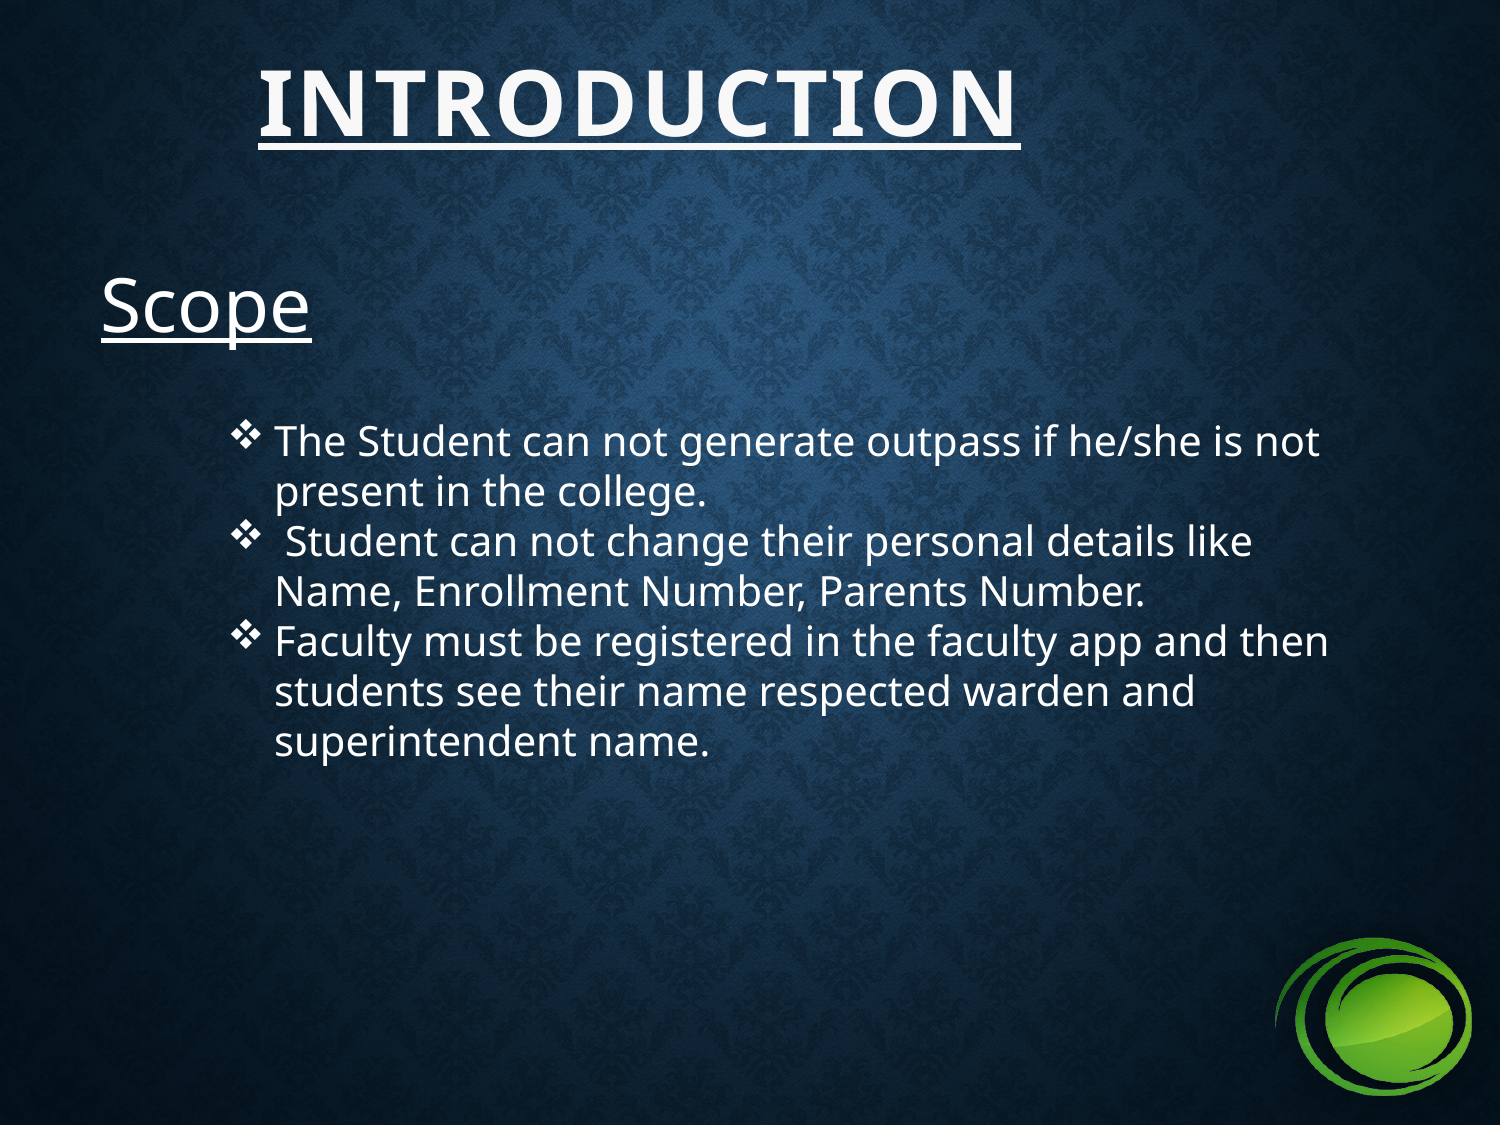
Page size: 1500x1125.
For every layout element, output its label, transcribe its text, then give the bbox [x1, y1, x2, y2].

text_box Scope [85, 249, 705, 355]
text_box INTRODUCTION [243, 37, 1248, 163]
picture [1274, 936, 1472, 1096]
text_box The Student can not generate outpass if he/she is not present in the college. Student can not change their personal details like Name, Enrollment Number, Parents Number. Faculty must be registered in the faculty app and then students see their name respected warden and superintendent name. [212, 407, 1388, 773]
